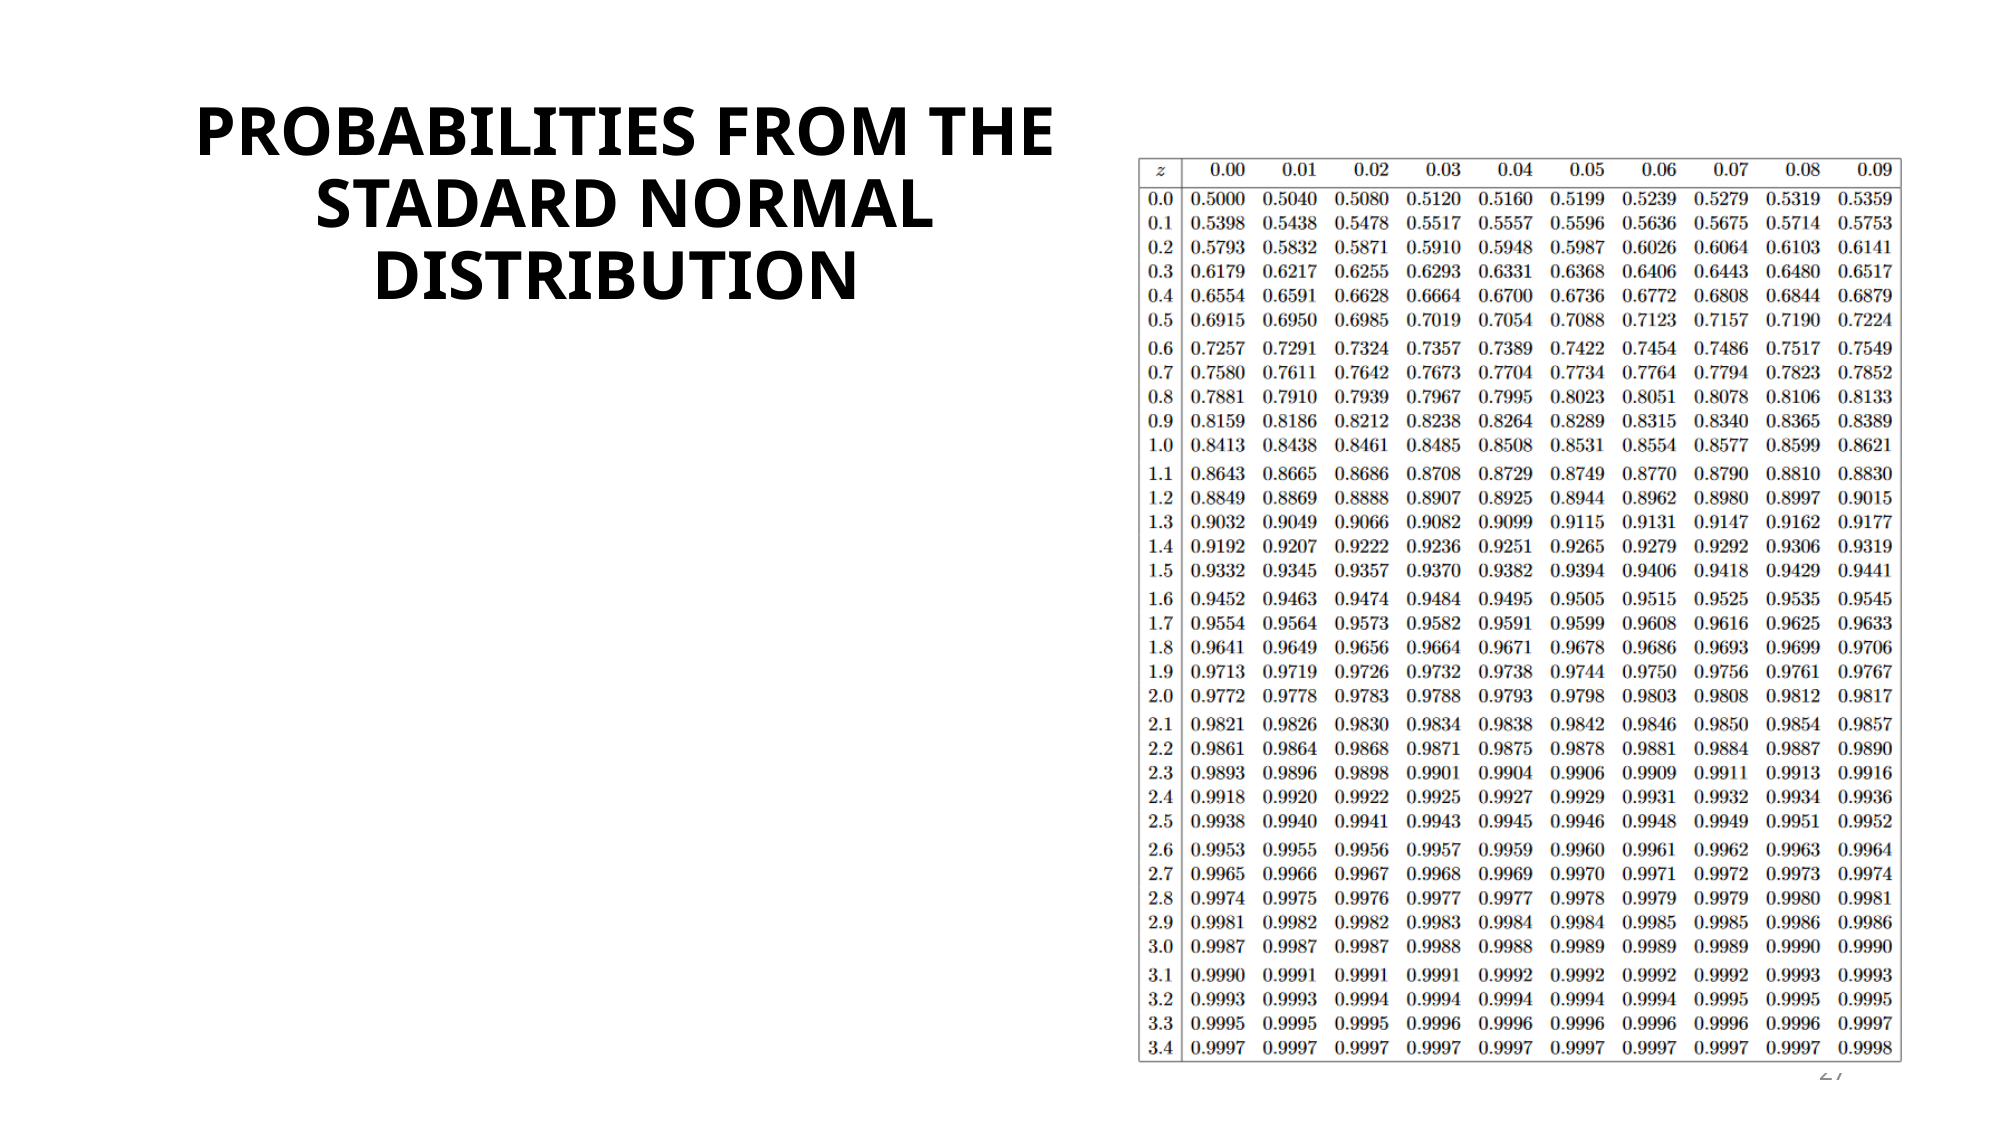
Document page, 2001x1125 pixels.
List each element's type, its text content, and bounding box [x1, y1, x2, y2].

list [1124, 148, 1909, 1073]
title PROBABILITIES FROM THE STADARD NORMAL DISTRIBUTION [137, 75, 1114, 338]
slide_number 27 [1412, 1073, 1863, 1103]
